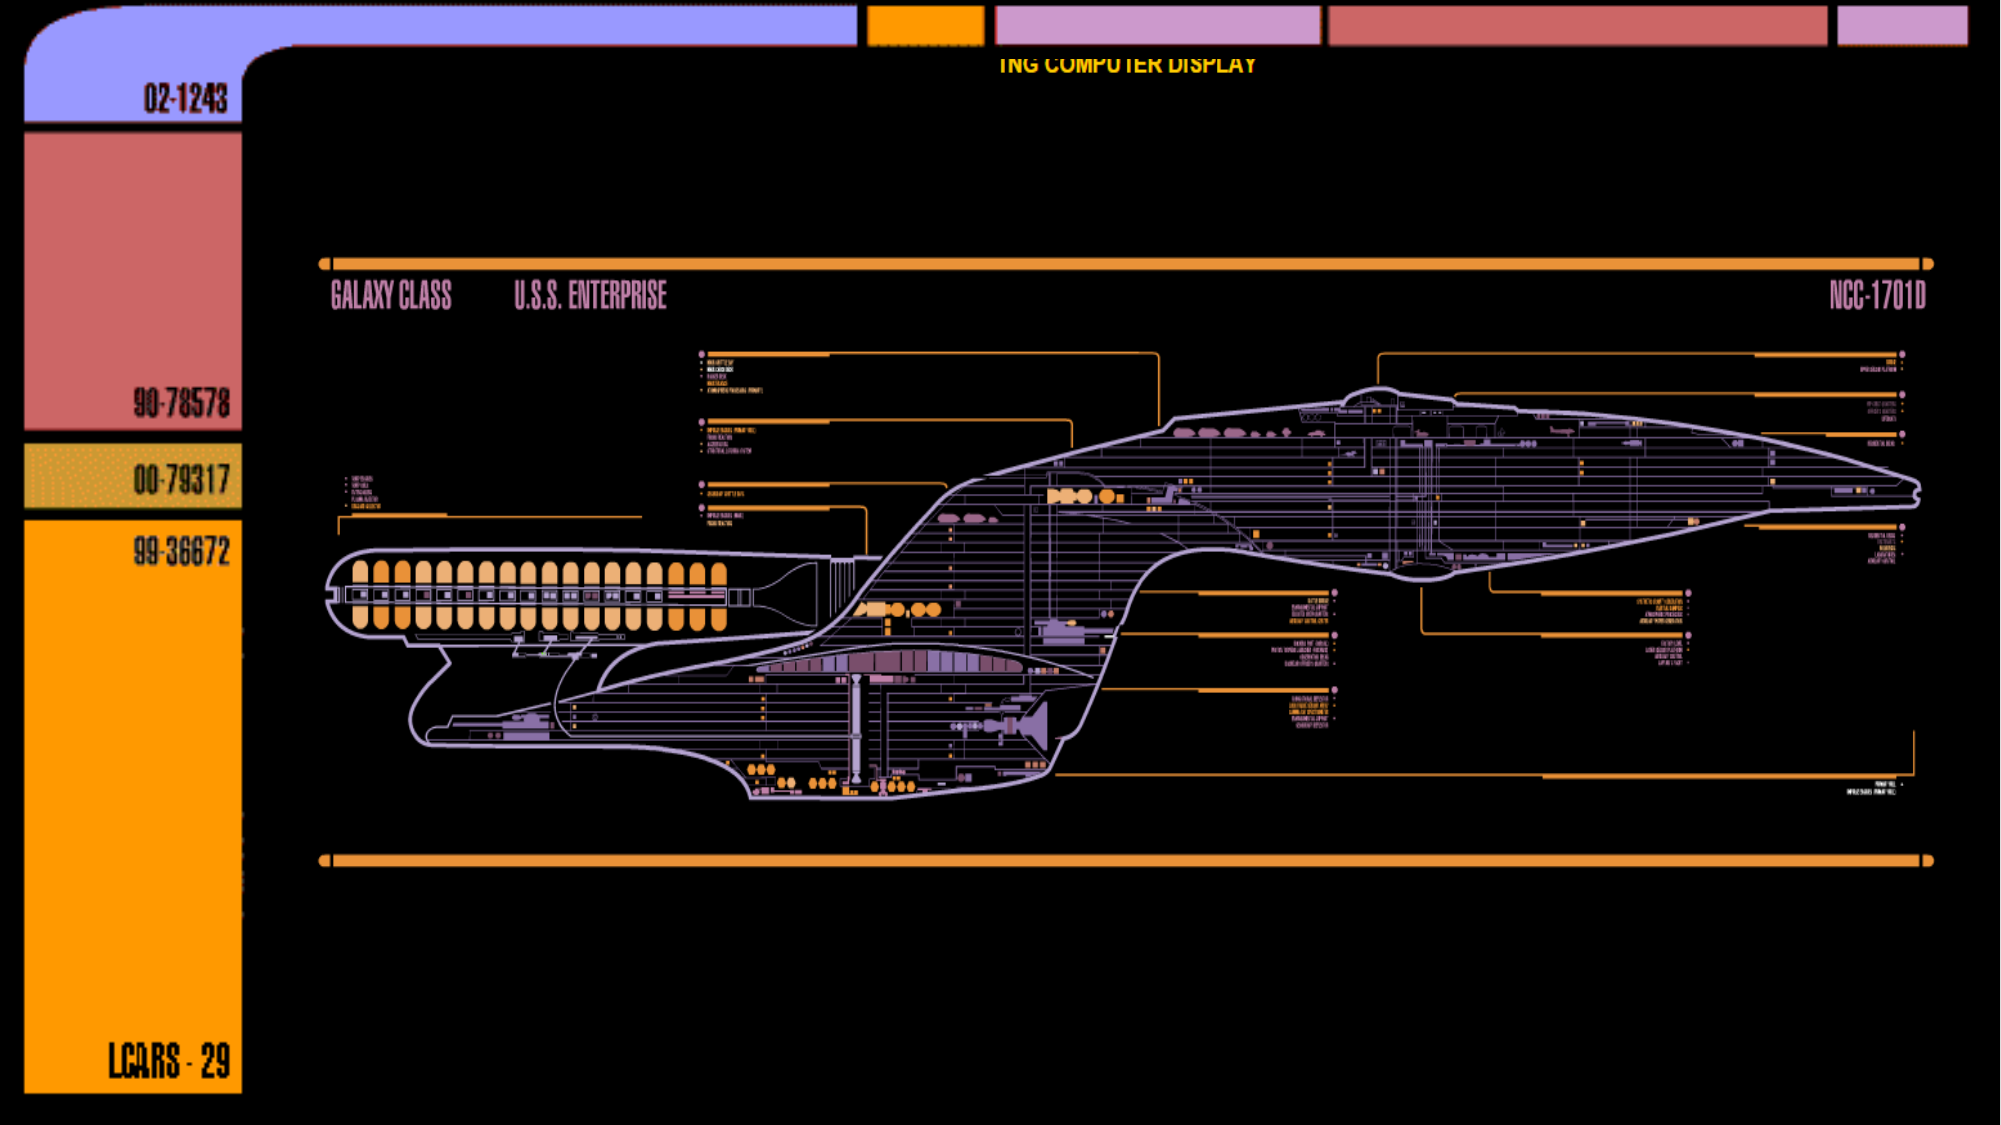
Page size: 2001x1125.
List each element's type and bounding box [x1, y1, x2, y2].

picture [0, 0, 2001, 1125]
list [291, 59, 1984, 1020]
